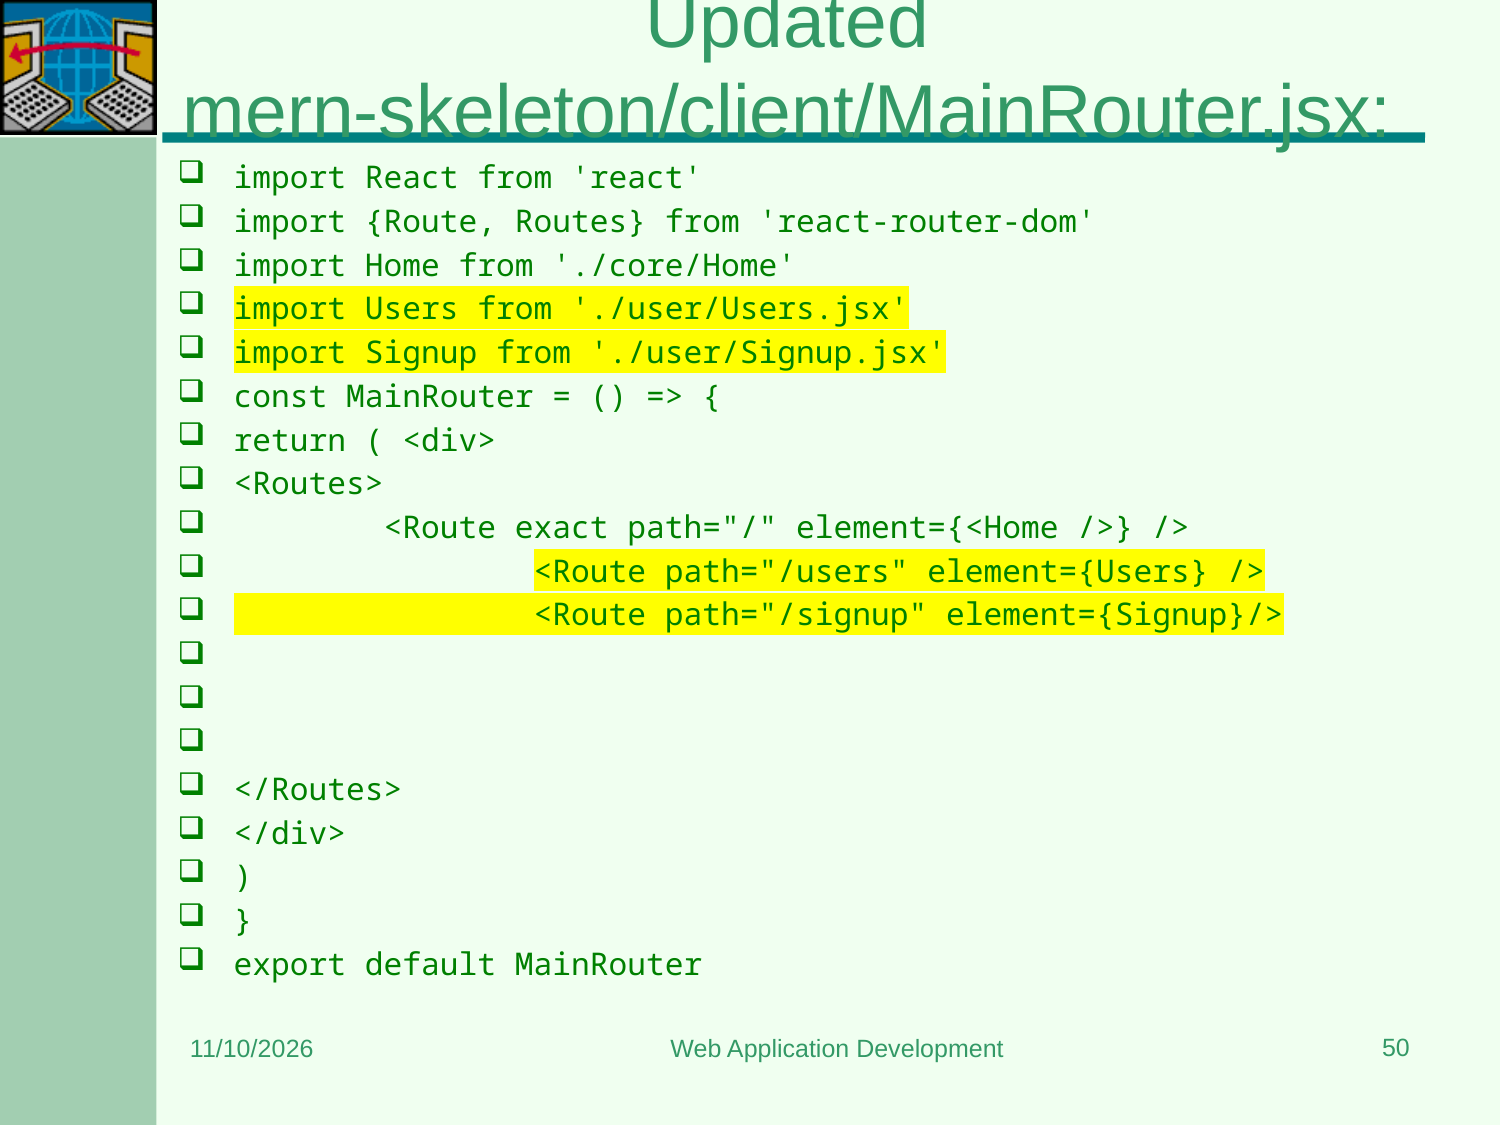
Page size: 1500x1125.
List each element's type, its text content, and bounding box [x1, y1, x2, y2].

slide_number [174, 1024, 438, 1104]
footer Web Application Development [462, 1024, 1213, 1104]
list import React from 'react' import {Route, Routes} from 'react-router-dom' import Home from './core/Home' import Users from './user/Users.jsx' import Signup from './user/Signup.jsx' const MainRouter = () => { return ( <div> <Routes> <Route exact path="/" element={<Home />} /> <Route path="/users" element={Users} /> <Route path="/signup" element={Signup}/> </Routes> </div> ) } export default MainRouter [162, 149, 1488, 1013]
title Updated mern-skeleton/client/MainRouter.jsx: [150, 0, 1425, 125]
slide_number 50 [1237, 1024, 1426, 1103]
picture [0, 0, 157, 135]
